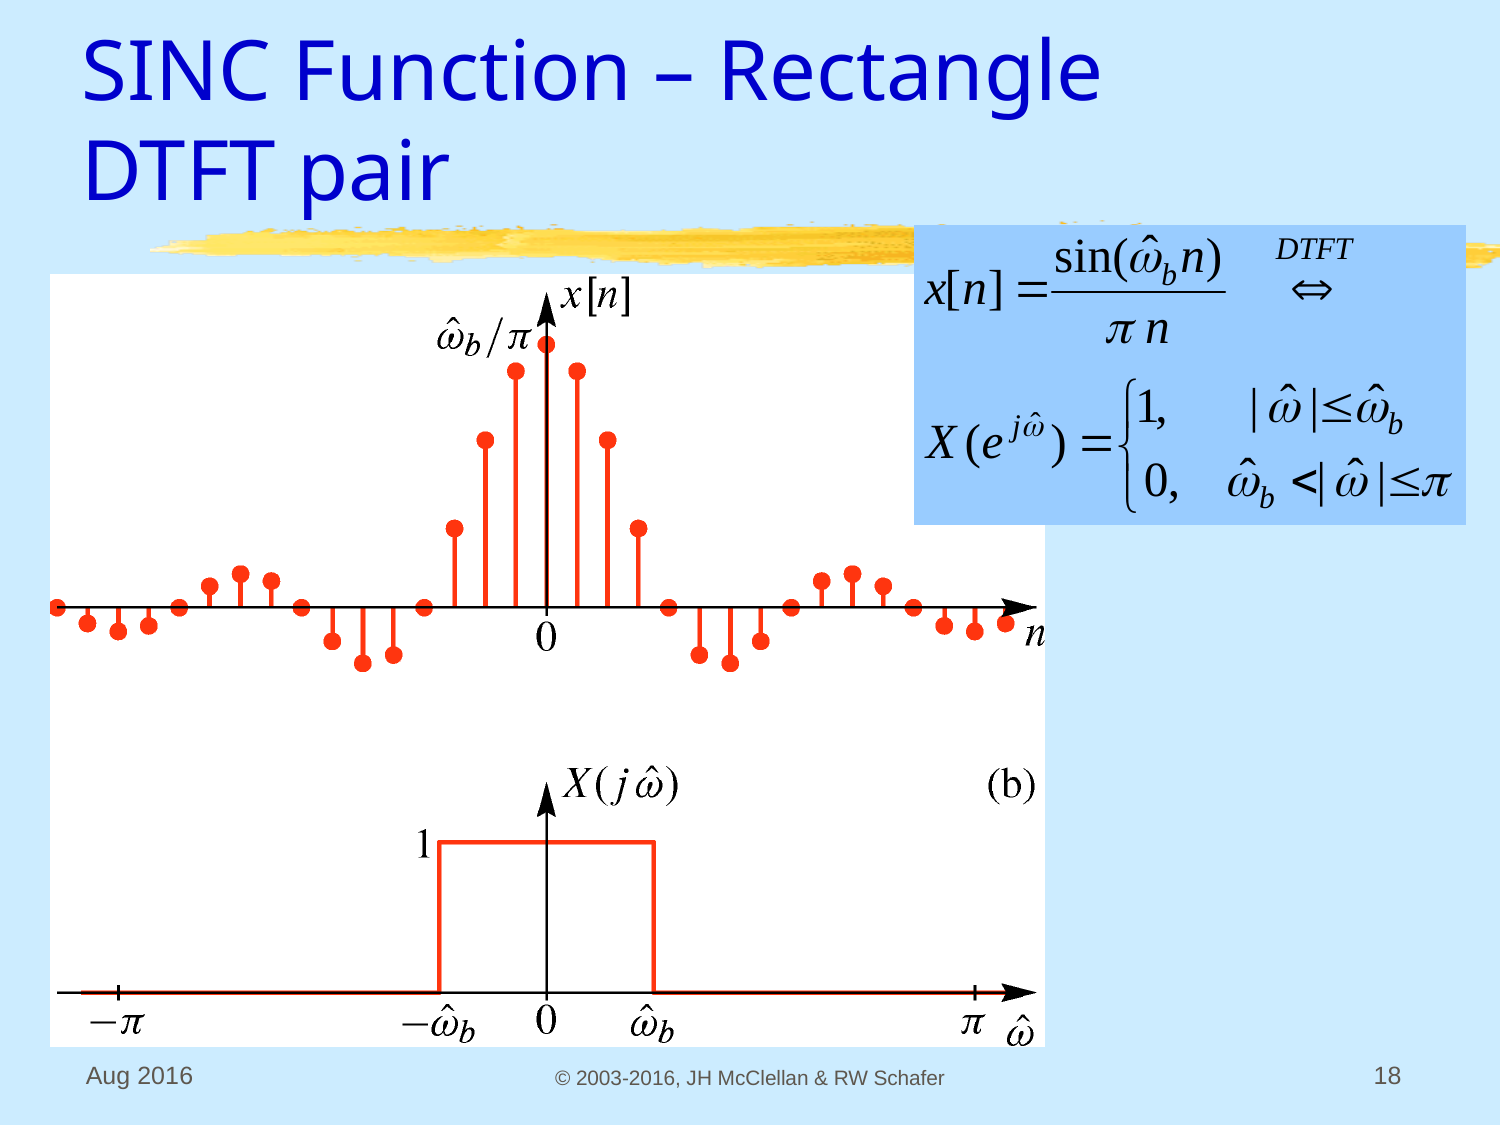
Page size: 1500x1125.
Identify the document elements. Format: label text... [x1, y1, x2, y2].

title SINC Function – Rectangle DTFT pair [66, 37, 1342, 226]
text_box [913, 224, 1467, 526]
picture [1342, 215, 1500, 279]
footer © 2003-2016, JH McClellan & RW Schafer [512, 1055, 988, 1098]
slide_number 18 [1103, 1021, 1417, 1098]
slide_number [70, 1055, 384, 1098]
picture [49, 226, 1045, 1047]
